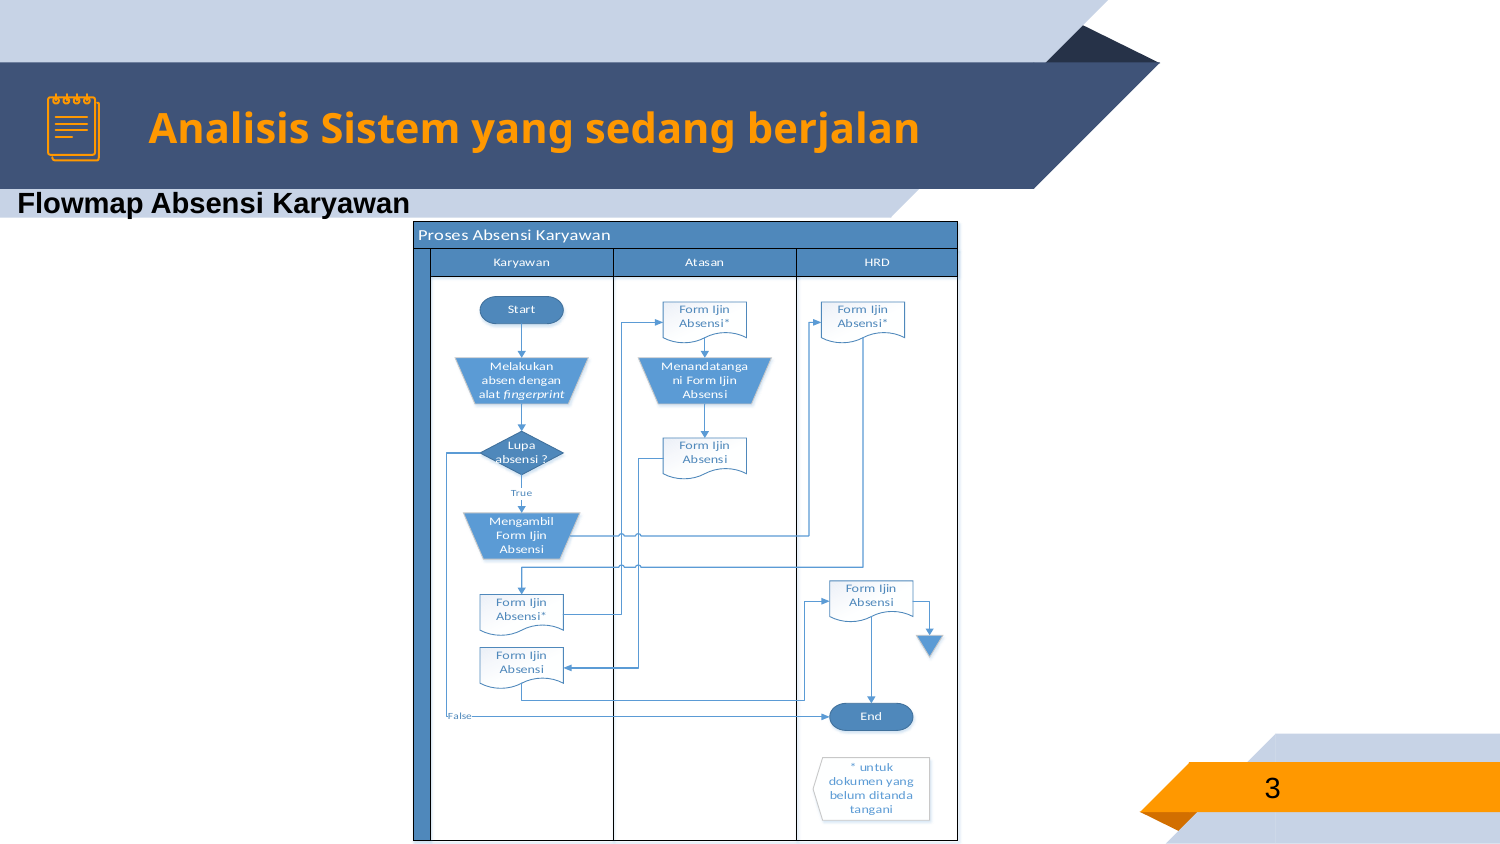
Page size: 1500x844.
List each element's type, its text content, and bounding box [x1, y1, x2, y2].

text_box Flowmap Absensi Karyawan [2, 177, 426, 227]
slide_number 3 [1249, 760, 1494, 813]
title Analisis Sistem yang sedang berjalan [133, 64, 997, 190]
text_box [407, 218, 963, 844]
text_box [47, 93, 100, 161]
